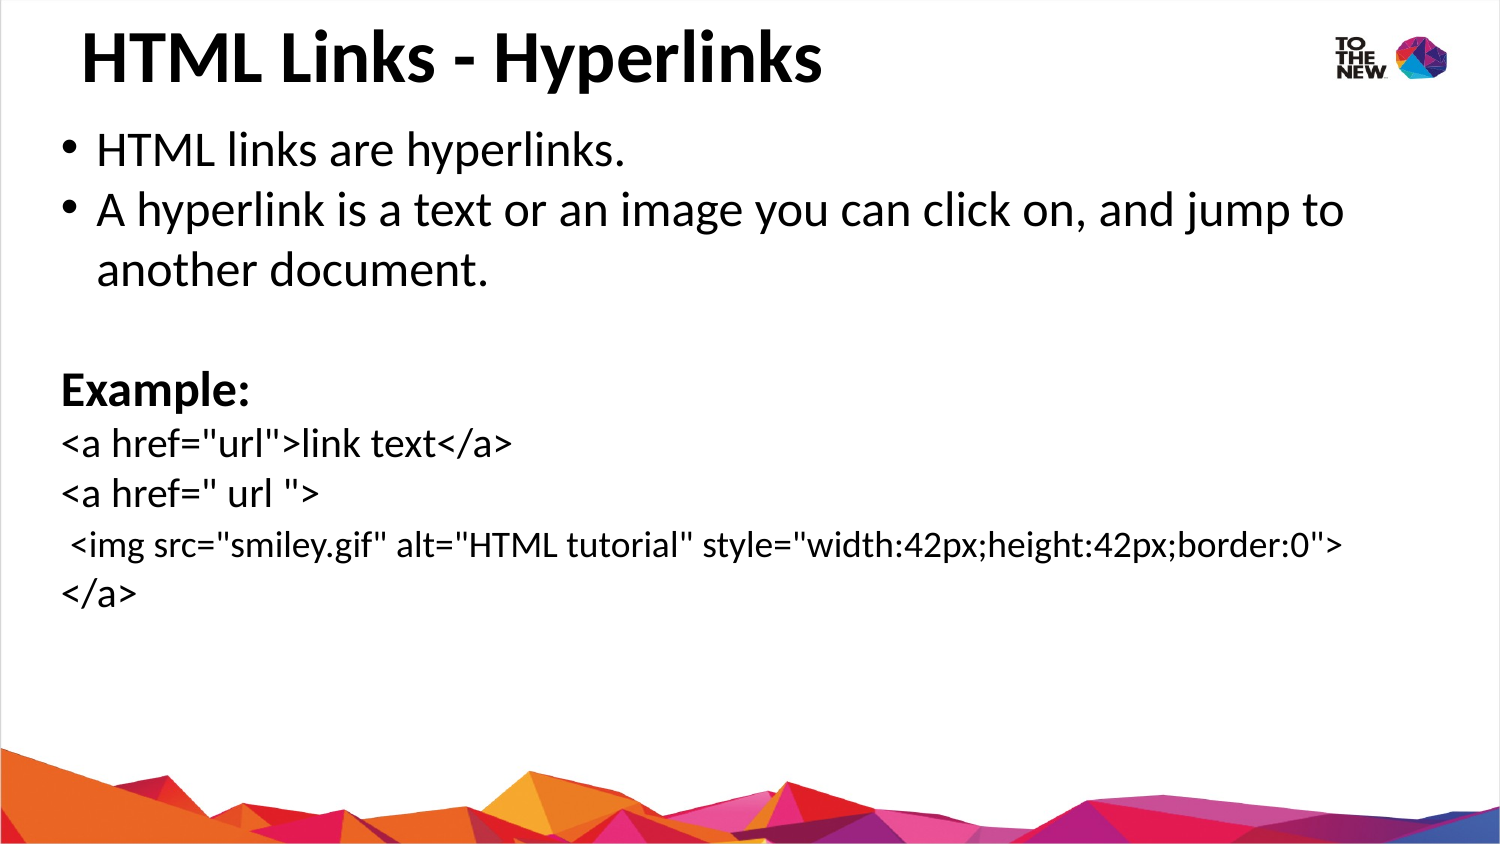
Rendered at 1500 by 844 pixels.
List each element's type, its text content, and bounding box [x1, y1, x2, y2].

picture [0, 0, 1500, 844]
text_box HTML links are hyperlinks. A hyperlink is a text or an image you can click on, and jump to another document. Example: <a href="url">link text</a> <a href=" url "> <img src="smiley.gif" alt="HTML tutorial" style="width:42px;height:42px;border:0"> </a> [46, 108, 1451, 754]
text_box HTML Links - Hyperlinks [67, 15, 1451, 91]
